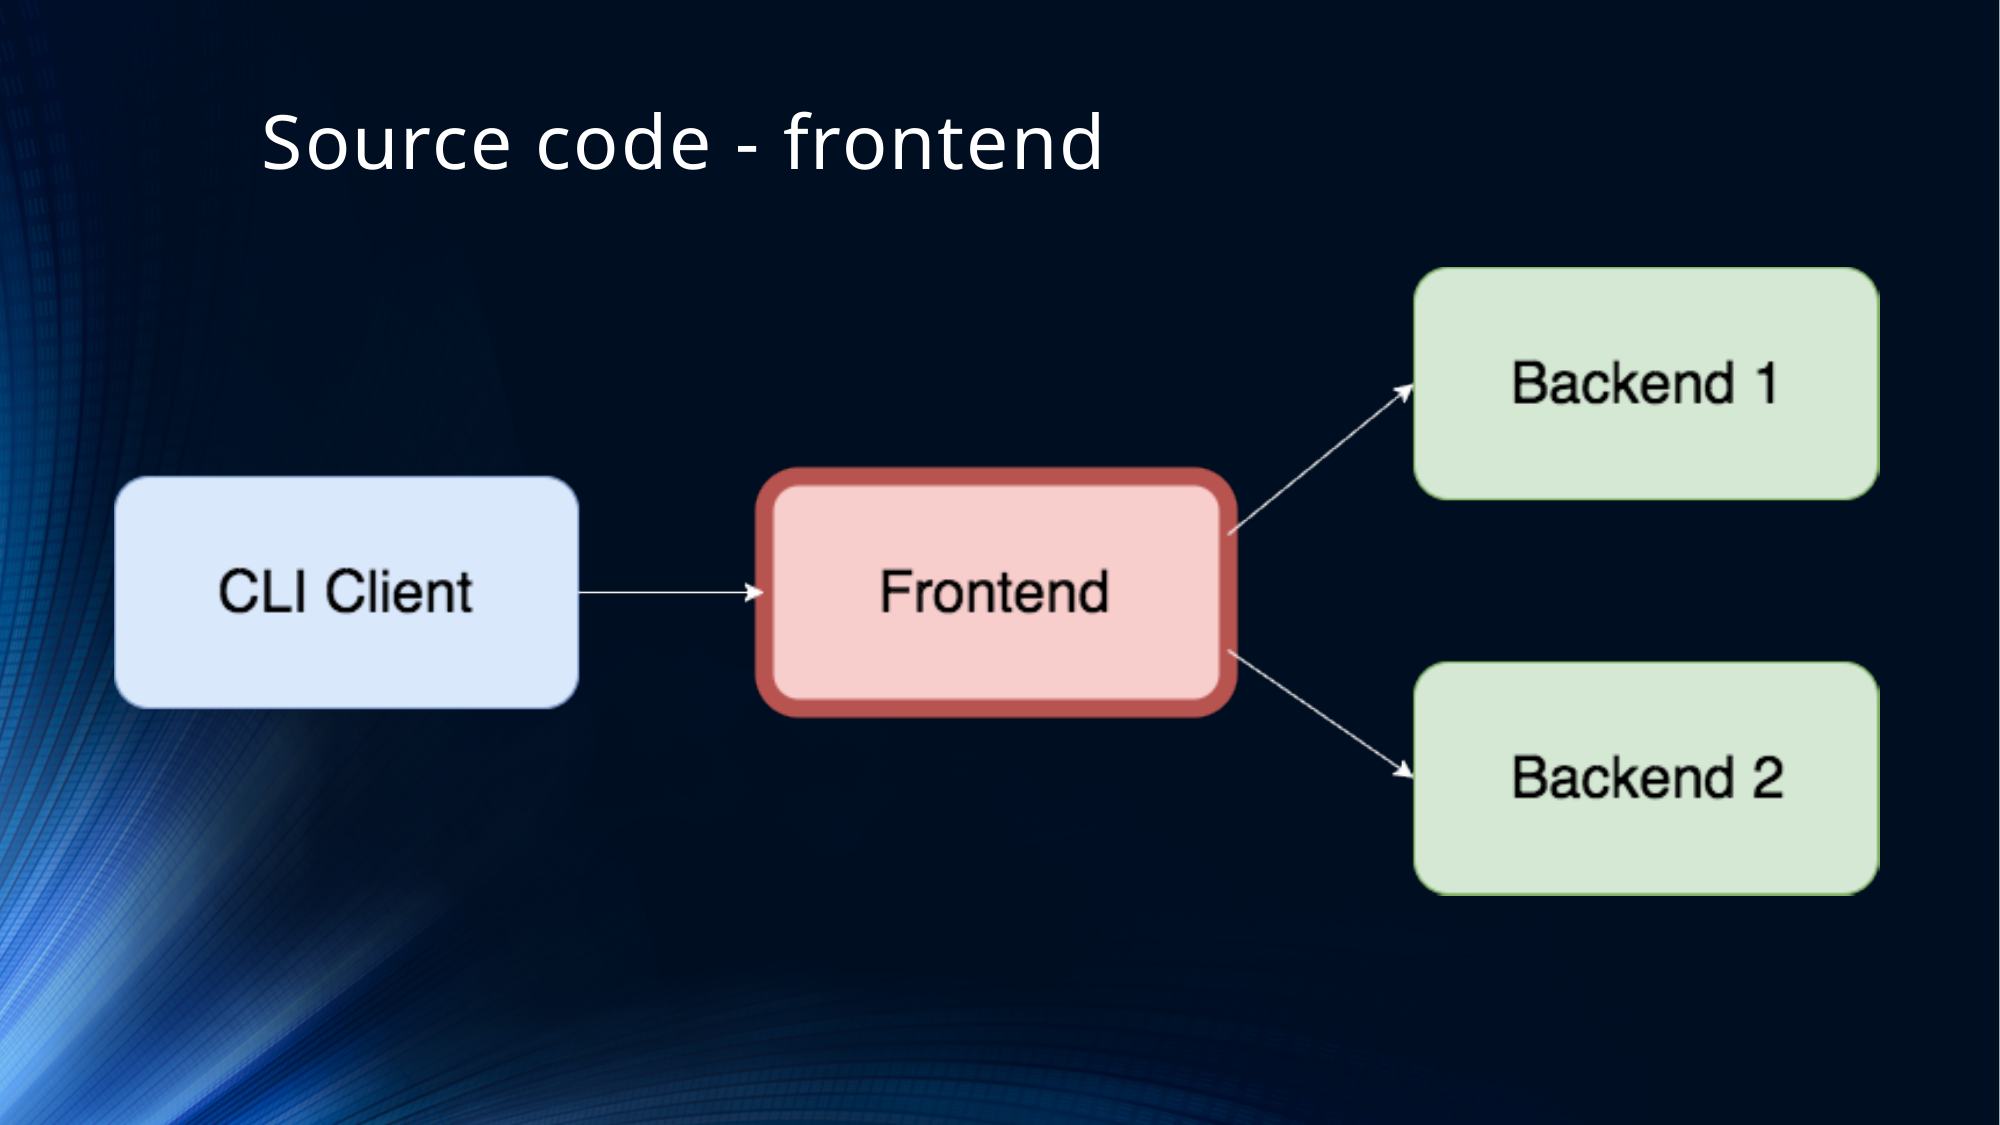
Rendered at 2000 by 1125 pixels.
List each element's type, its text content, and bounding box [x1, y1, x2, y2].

picture [0, 0, 2000, 1125]
title Source code - frontend [246, 66, 1747, 193]
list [114, 267, 1880, 896]
